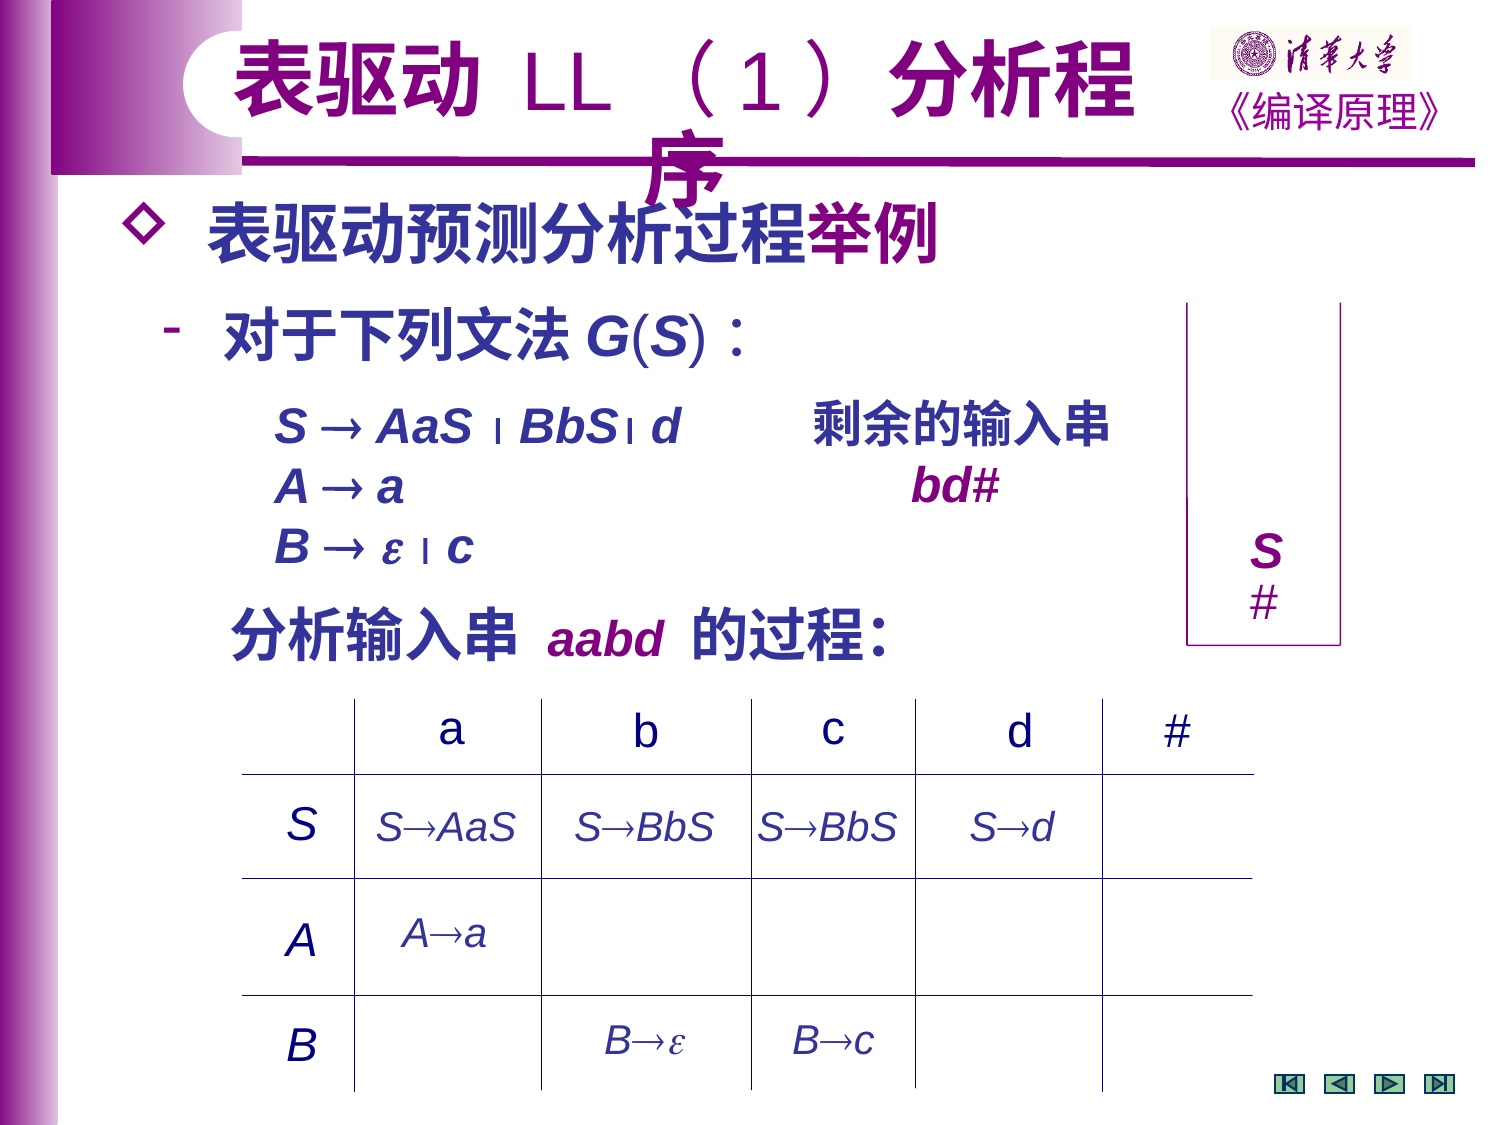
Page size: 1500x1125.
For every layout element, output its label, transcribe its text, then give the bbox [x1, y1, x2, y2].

text_box [1324, 1074, 1355, 1093]
text_box [1424, 1074, 1455, 1093]
picture [1210, 26, 1412, 79]
text_box 表驱动预测分析过程举例 [100, 184, 1199, 280]
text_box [1186, 302, 1341, 646]
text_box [238, 692, 1258, 1096]
text_box 表驱动 LL（1）分析程序 [206, 30, 1163, 226]
text_box 对于下列文法G(S)： S  AaS  BbS d A  a B    c 分析输入串 aabd 的过程： [147, 290, 927, 676]
text_box 剩余的输入串 bd# [798, 385, 1128, 521]
text_box [1374, 1074, 1405, 1093]
text_box [1274, 1074, 1305, 1093]
